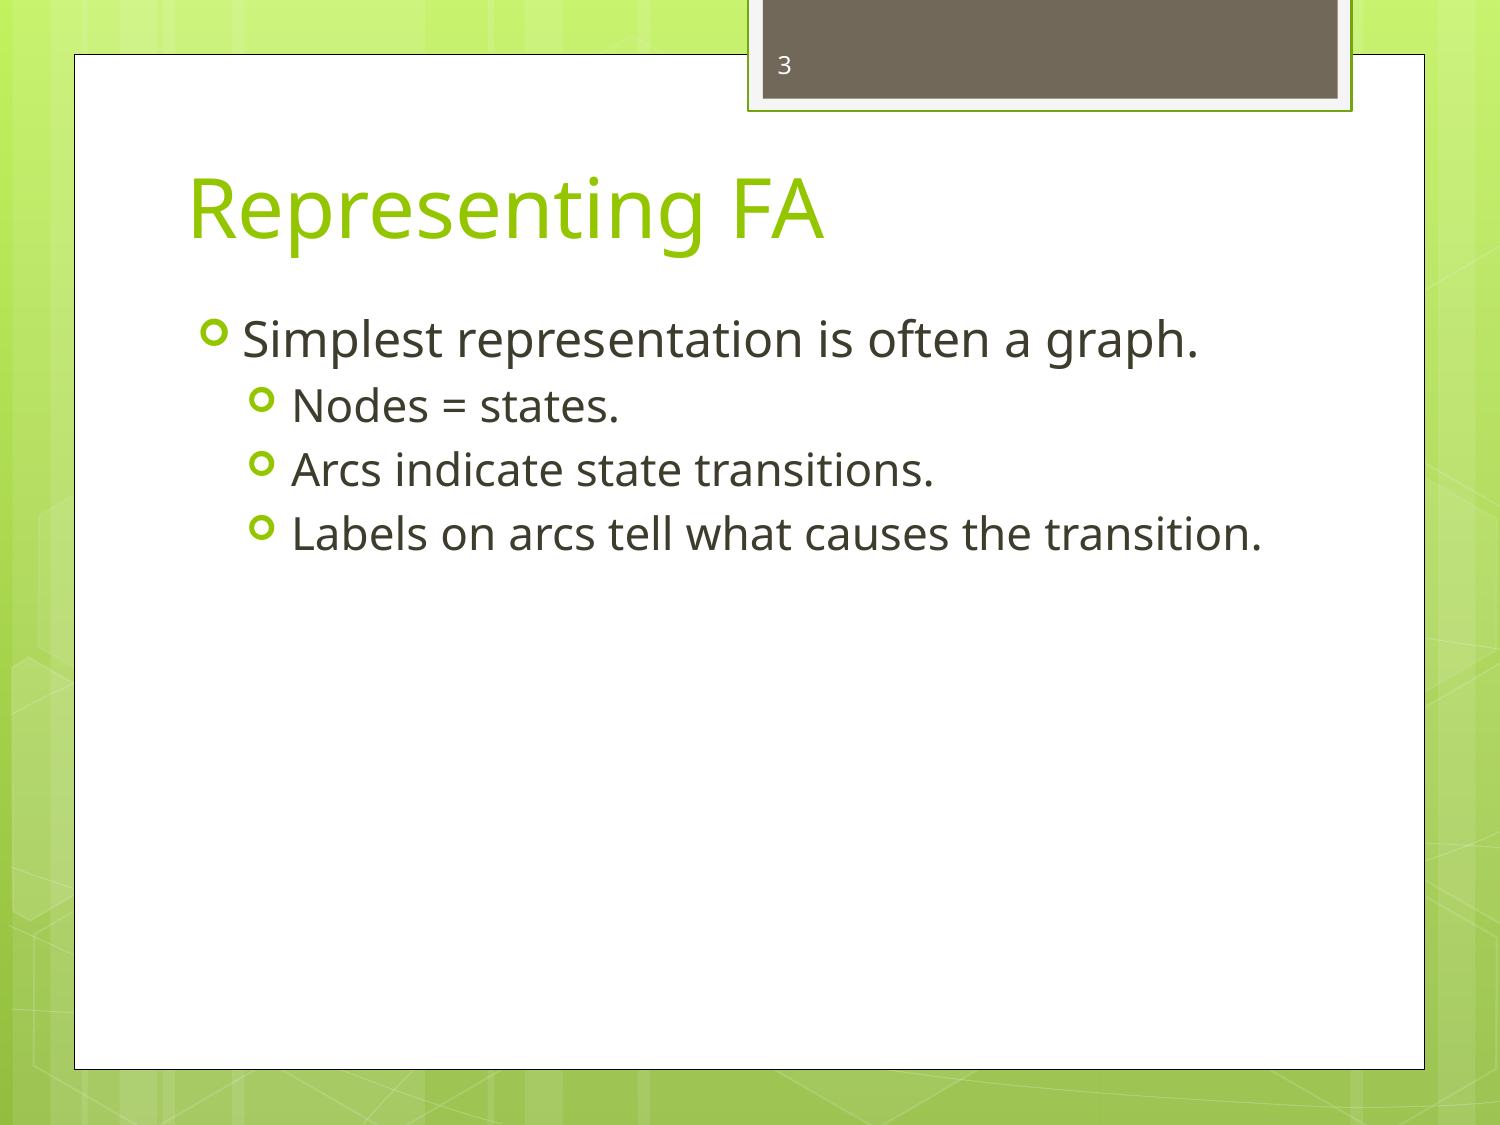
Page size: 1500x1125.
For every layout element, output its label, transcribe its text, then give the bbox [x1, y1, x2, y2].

list Simplest representation is often a graph. Nodes = states. Arcs indicate state transitions. Labels on arcs tell what causes the transition. [170, 299, 1284, 876]
title Representing FA [170, 74, 1324, 263]
slide_number 3 [762, 36, 982, 97]
